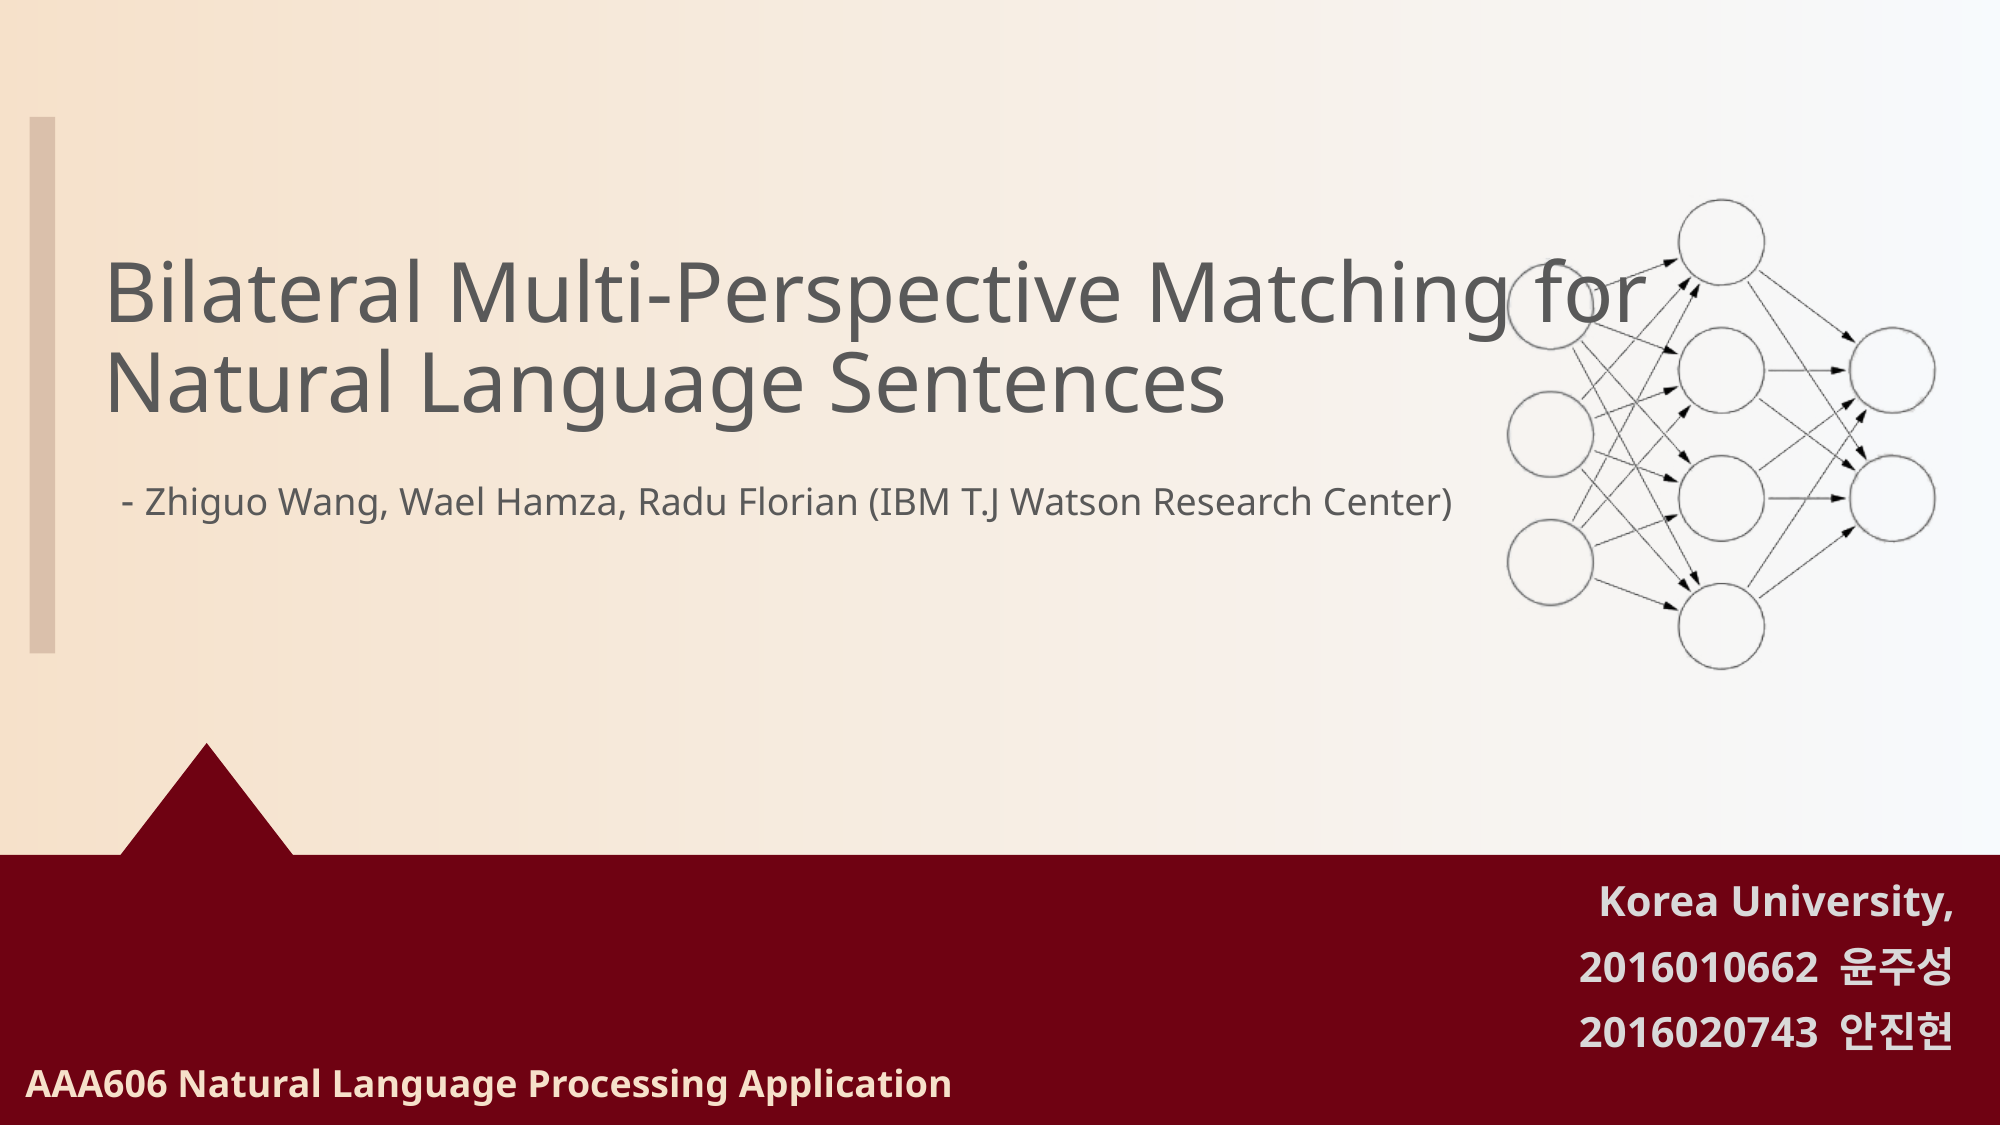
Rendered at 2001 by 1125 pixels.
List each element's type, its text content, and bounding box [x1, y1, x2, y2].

text_box Korea University, 2016010662 윤주성 2016020743 안진현 [1526, 872, 1971, 1125]
text_box [97, 741, 316, 884]
text_box [0, 0, 2000, 854]
text_box [0, 854, 2000, 1125]
title Bilateral Multi-Perspective Matching for Natural Language Sentences - Zhiguo Wang, Wael Hamza, Radu Florian (IBM T.J Watson Research Center) [88, 143, 1675, 538]
picture [1488, 164, 1964, 681]
text_box AAA606 Natural Language Processing Application [10, 992, 1189, 1125]
text_box [29, 116, 56, 654]
